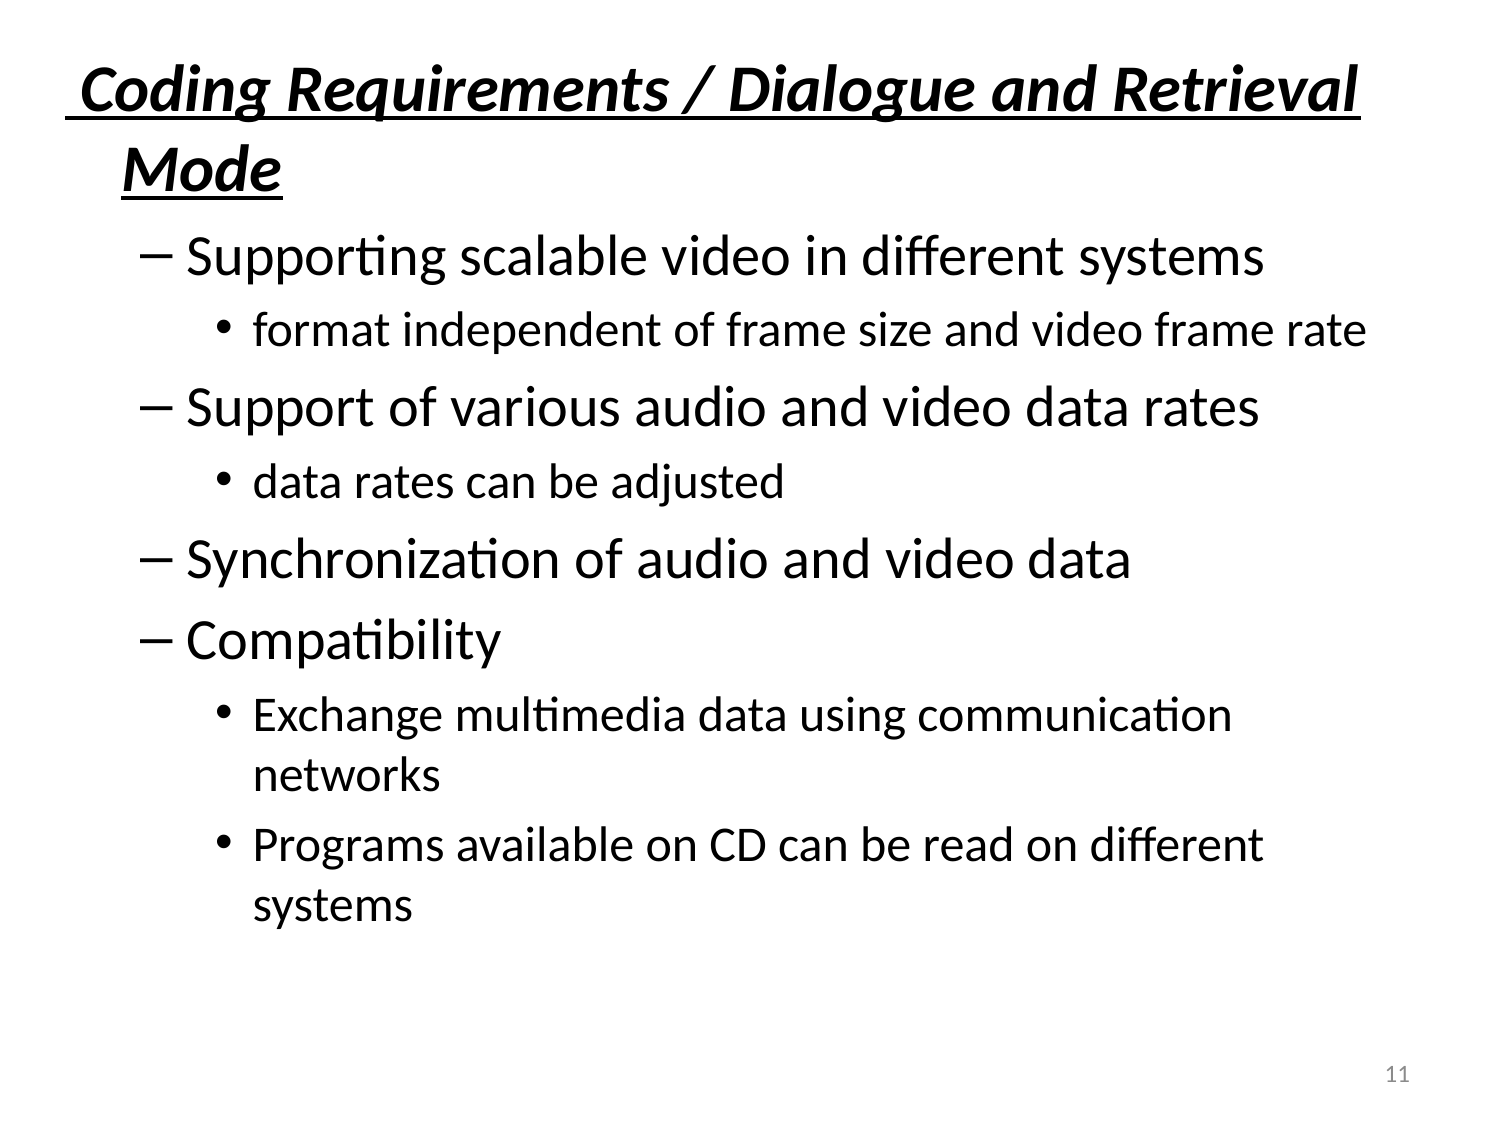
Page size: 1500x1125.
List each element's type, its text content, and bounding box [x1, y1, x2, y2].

list Coding Requirements / Dialogue and Retrieval Mode Supporting scalable video in different systems format independent of frame size and video frame rate Support of various audio and video data rates data rates can be adjusted Synchronization of audio and video data Compatibility Exchange multimedia data using communication networks Programs available on CD can be read on different systems [50, 37, 1425, 1005]
slide_number 11 [1074, 1042, 1425, 1103]
